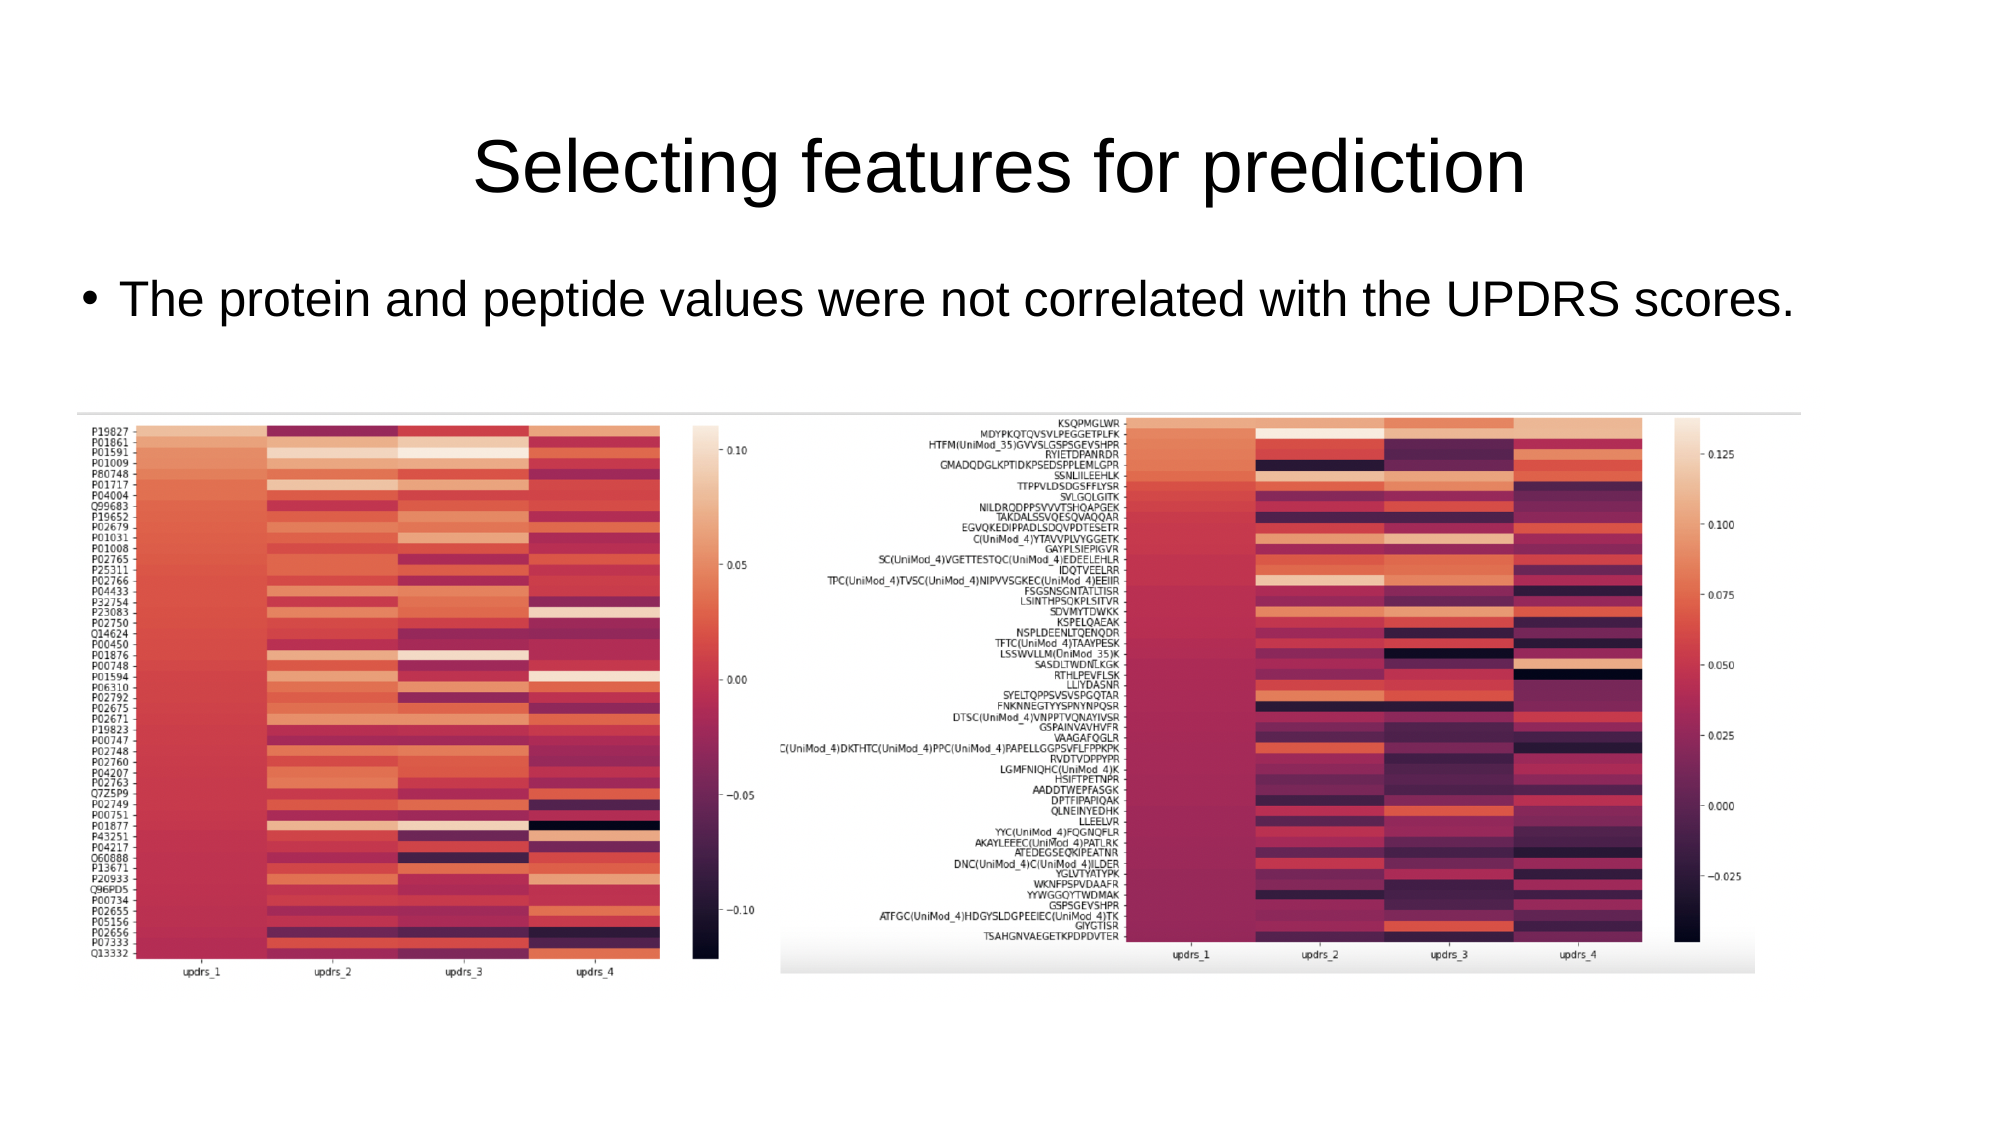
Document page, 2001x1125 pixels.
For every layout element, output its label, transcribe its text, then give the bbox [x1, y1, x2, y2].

list The protein and peptide values were not correlated with the UPDRS scores. [66, 265, 1863, 450]
title Selecting features for prediction [137, 59, 1863, 265]
picture [73, 385, 1825, 1003]
